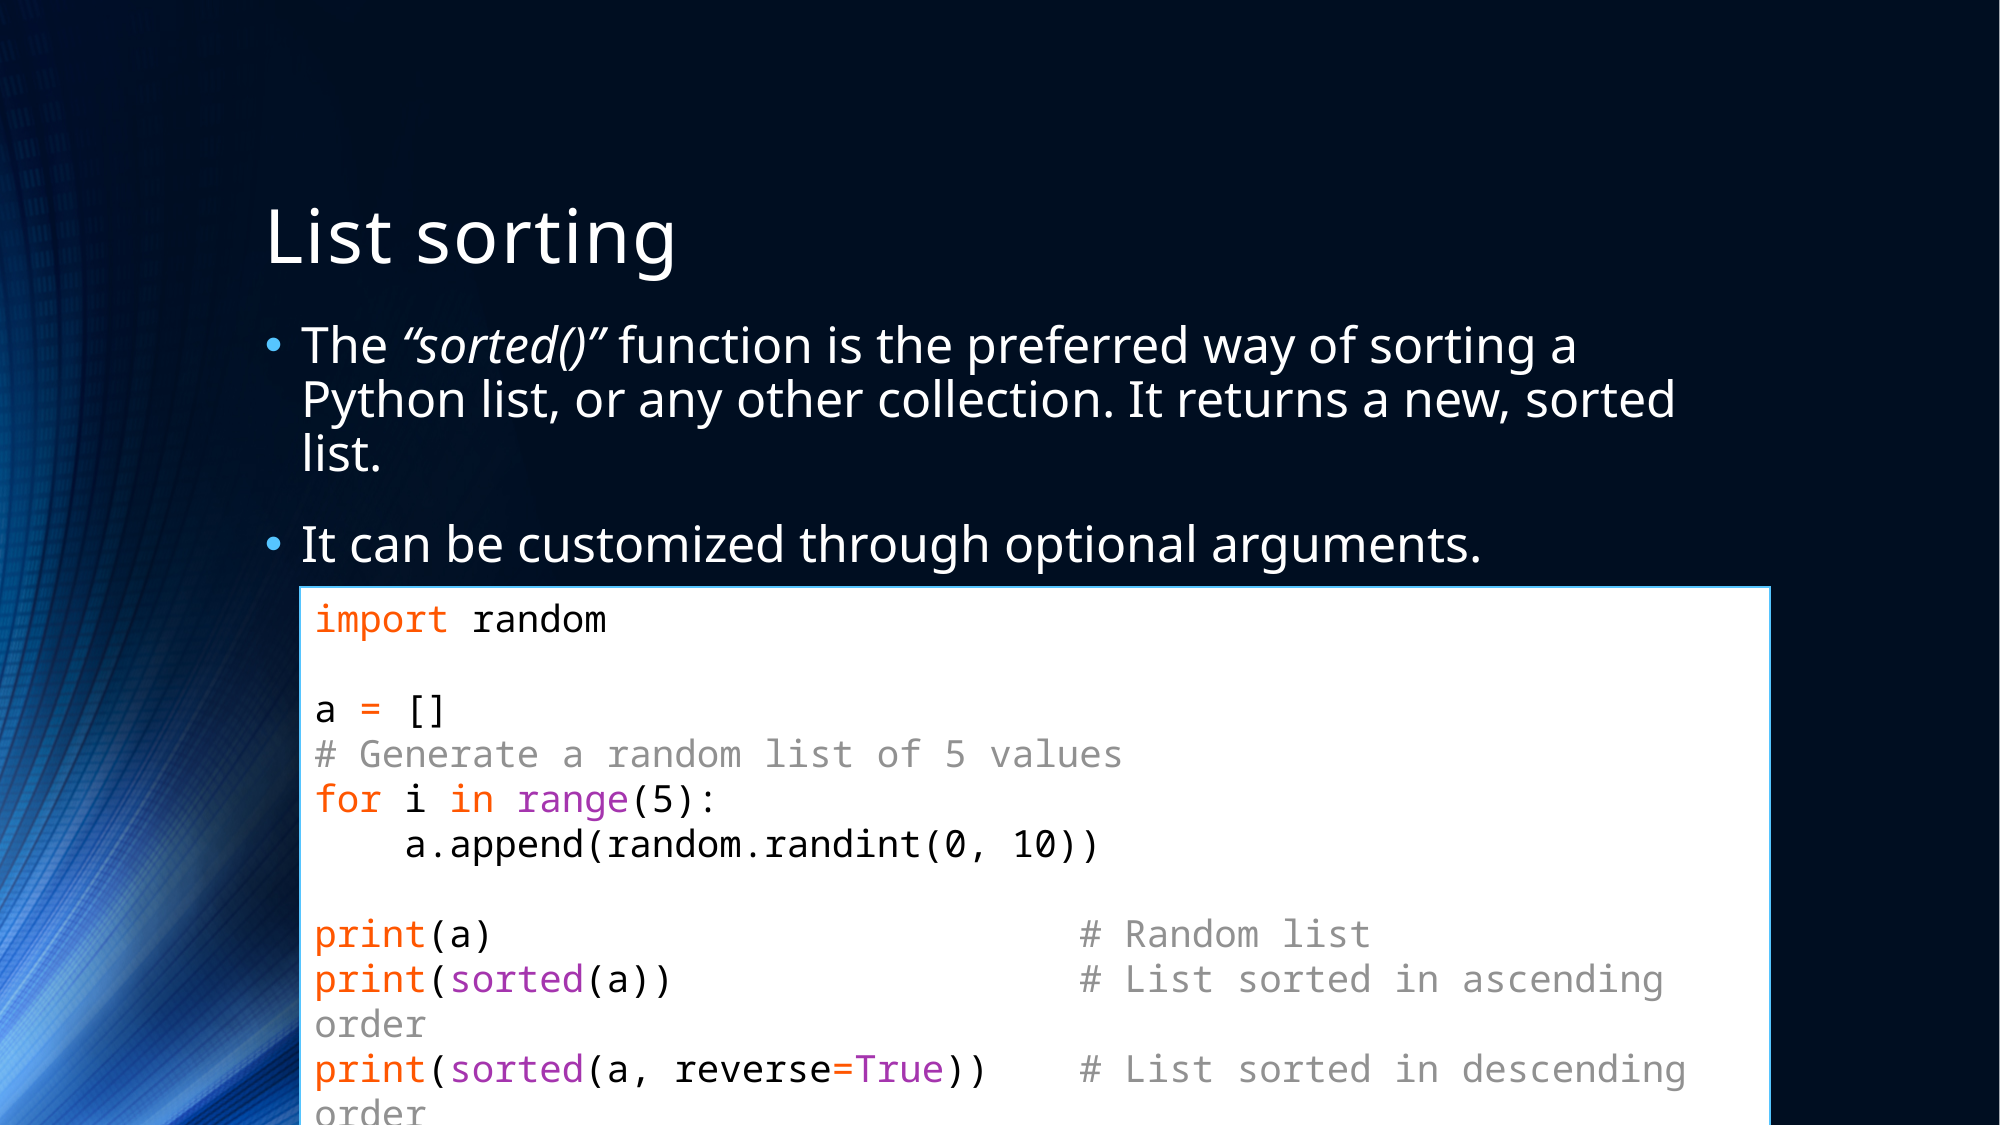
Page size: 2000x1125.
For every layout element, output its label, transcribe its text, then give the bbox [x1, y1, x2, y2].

text_box import random a = [] # Generate a random list of 5 values for i in range(5): a.append(random.randint(0, 10)) print(a) # Random list print(sorted(a)) # List sorted in ascending order print(sorted(a, reverse=True)) # List sorted in descending order [299, 586, 1771, 1125]
picture [0, 0, 2000, 1125]
title List sorting [249, 62, 1750, 288]
list The “sorted()” function is the preferred way of sorting a Python list, or any other collection. It returns a new, sorted list. It can be customized through optional arguments. [249, 312, 1749, 538]
